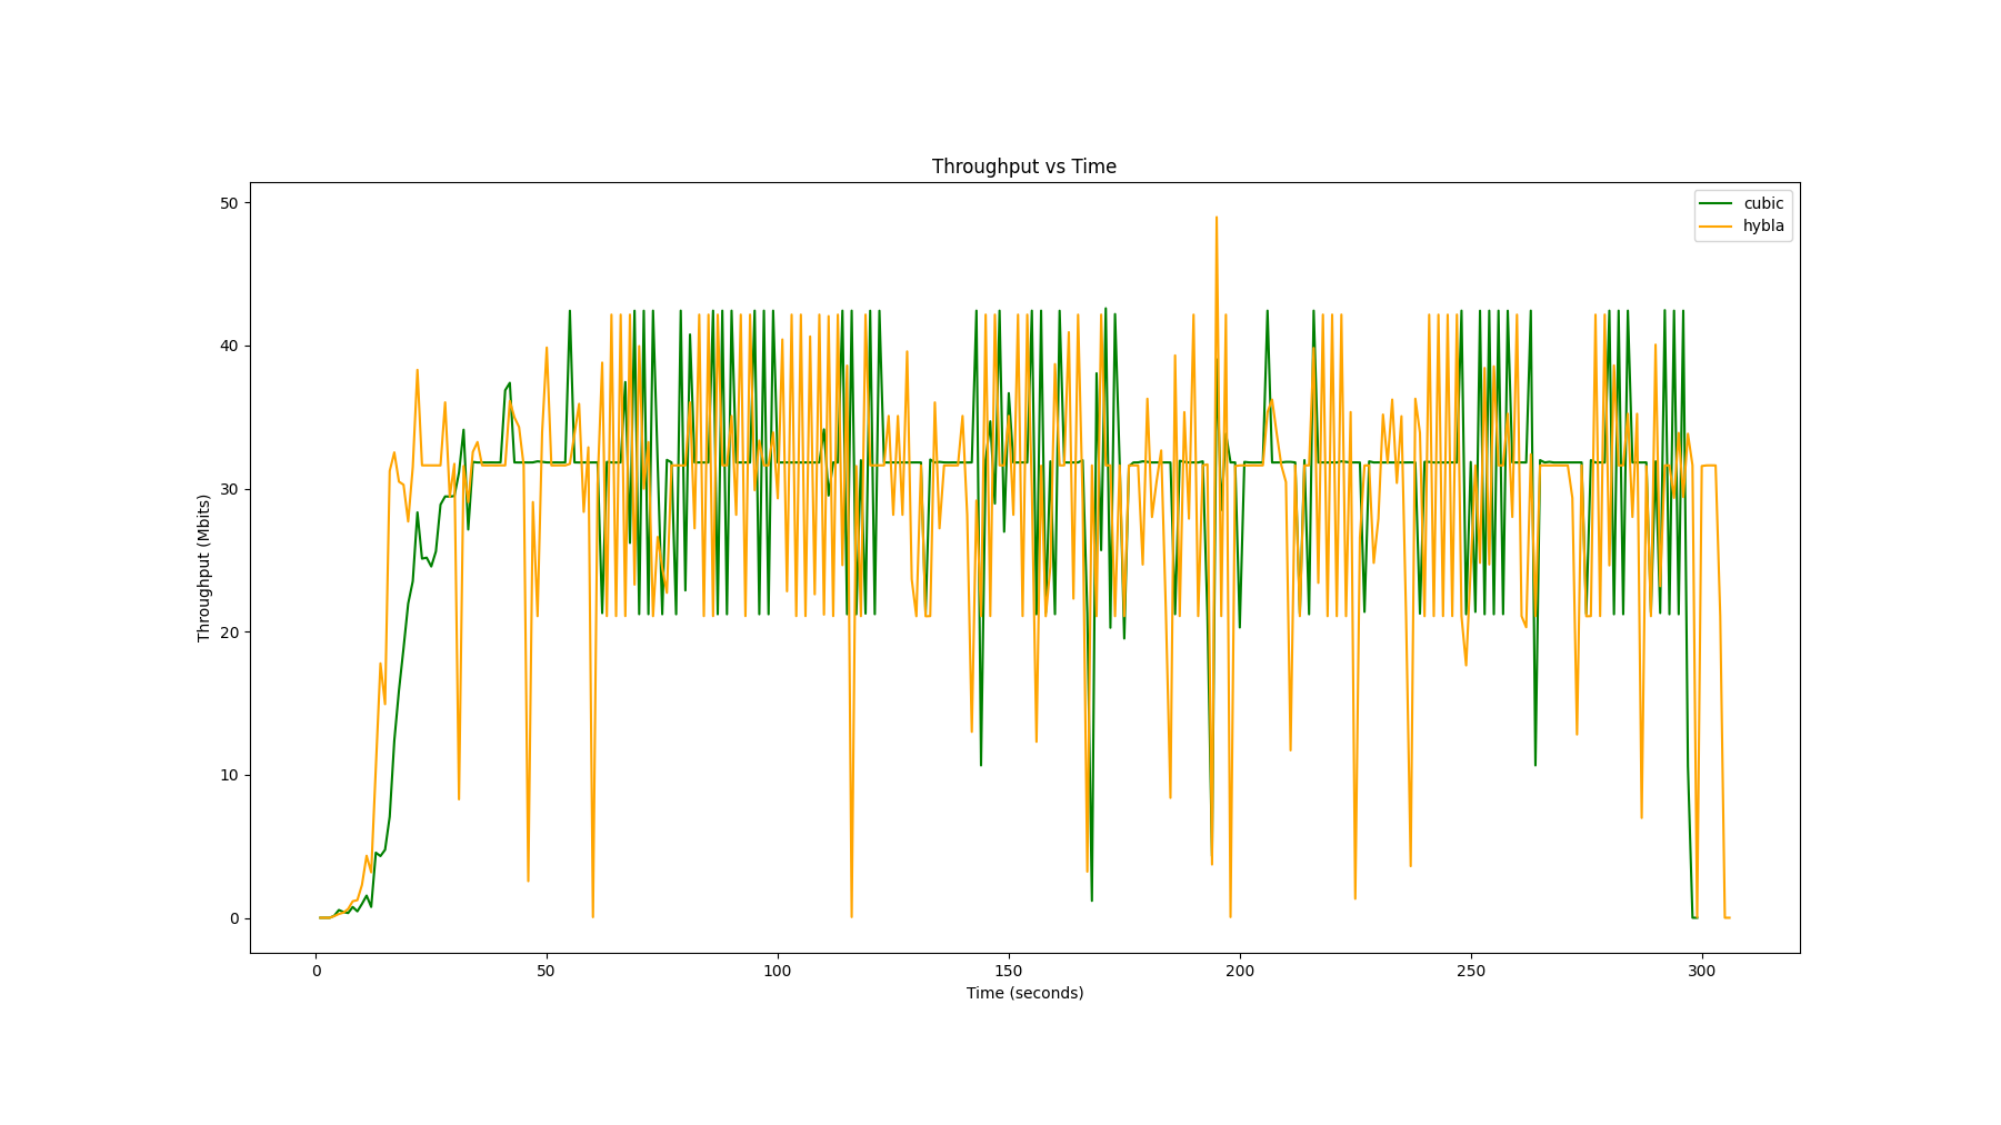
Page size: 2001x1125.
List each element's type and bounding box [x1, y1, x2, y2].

picture [0, 62, 2000, 1063]
